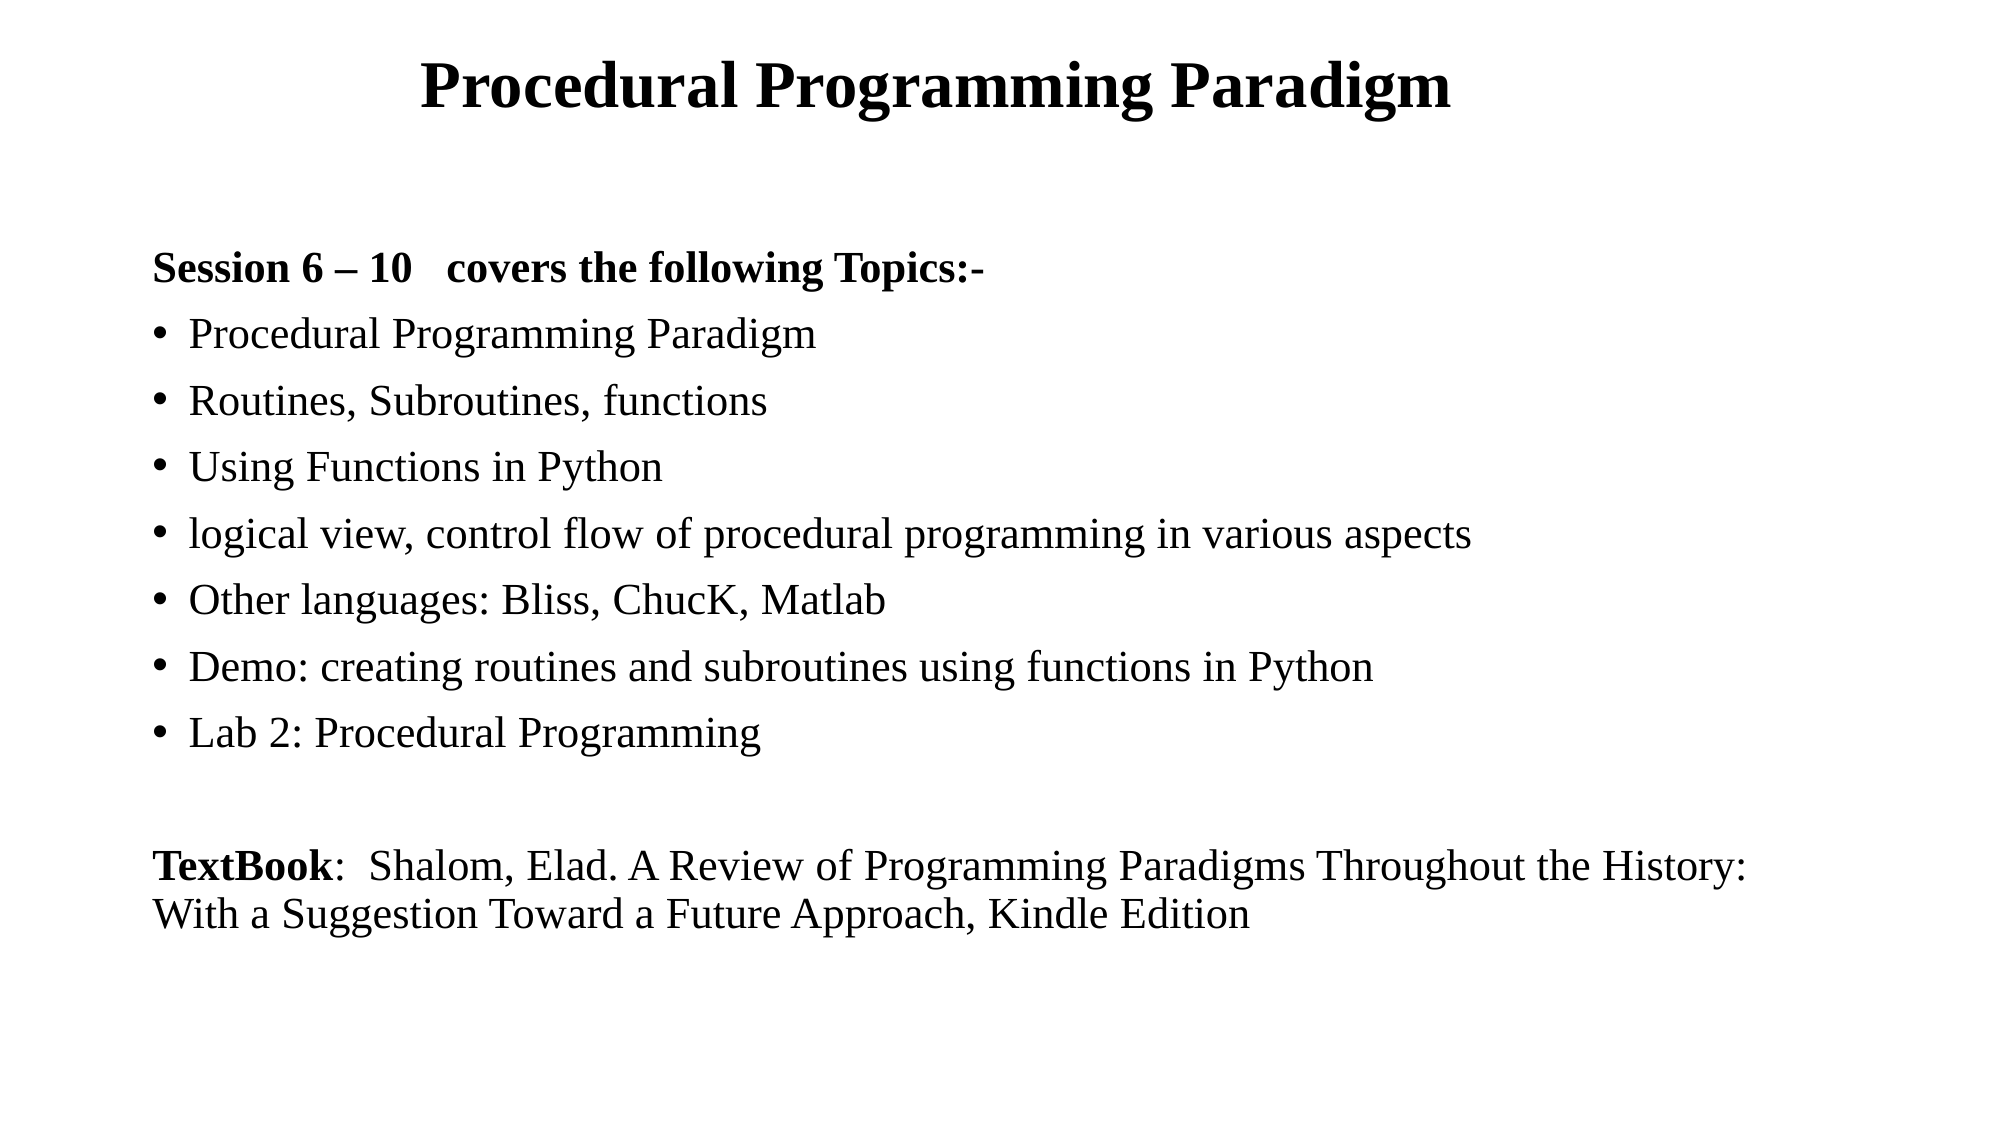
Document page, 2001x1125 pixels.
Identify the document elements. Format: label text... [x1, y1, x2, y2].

text_box Procedural Programming Paradigm [256, 33, 1691, 209]
list Session 6 – 10 covers the following Topics:- Procedural Programming Paradigm Routines, Subroutines, functions Using Functions in Python logical view, control flow of procedural programming in various aspects Other languages: Bliss, ChucK, Matlab Demo: creating routines and subroutines using functions in Python Lab 2: Procedural Programming TextBook: Shalom, Elad. A Review of Programming Paradigms Throughout the History: With a Suggestion Toward a Future Approach, Kindle Edition [137, 236, 1863, 951]
